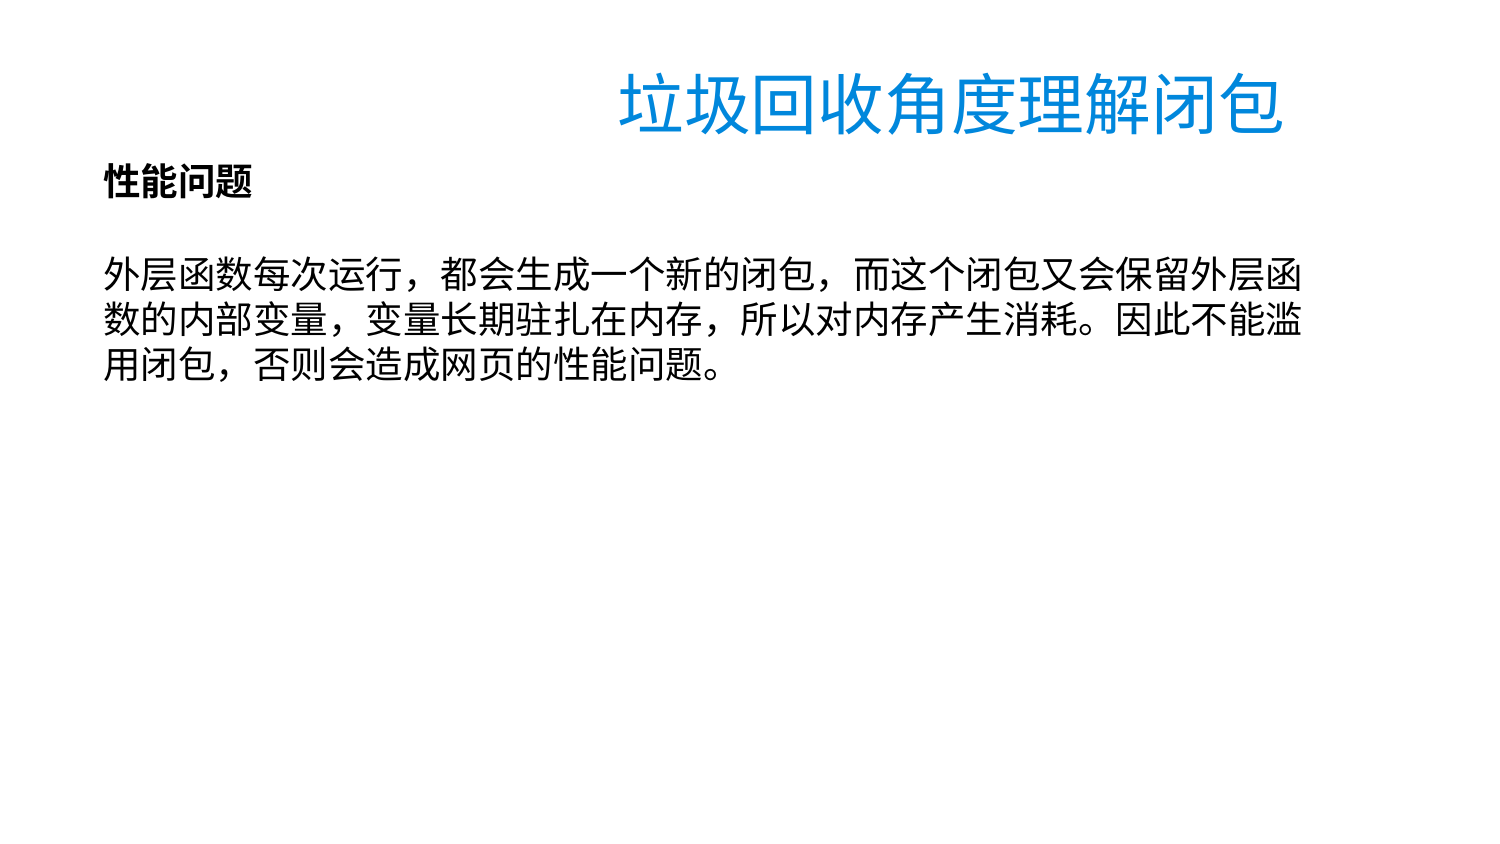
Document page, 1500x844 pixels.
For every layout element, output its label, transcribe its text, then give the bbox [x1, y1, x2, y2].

text_box 垃圾回收角度理解闭包 [418, 57, 1484, 164]
text_box 外层函数每次运行，都会生成一个新的闭包，而这个闭包又会保留外层函数的内部变量，变量长期驻扎在内存，所以对内存产生消耗。因此不能滥用闭包，否则会造成网页的性能问题。 [88, 243, 1329, 394]
text_box 性能问题 [88, 150, 951, 210]
